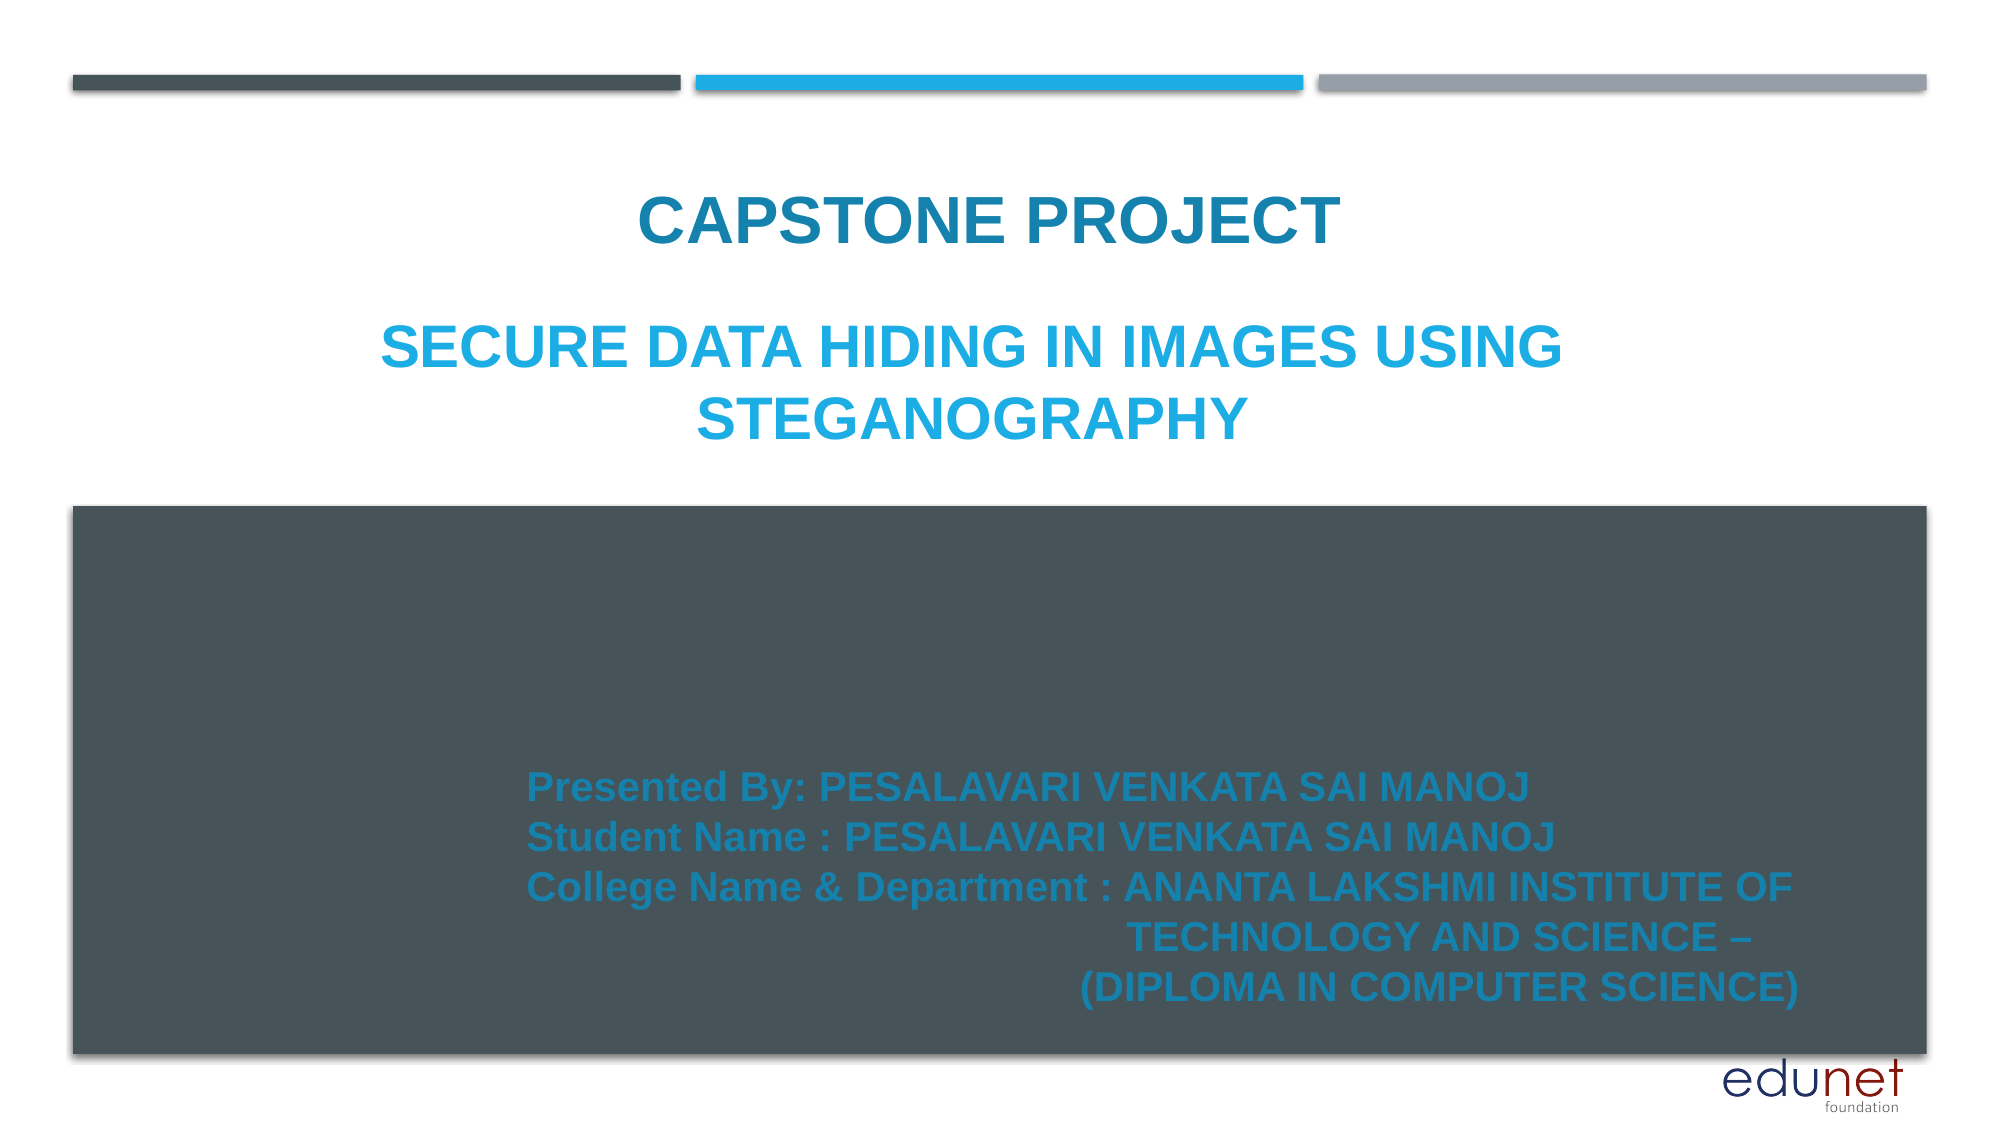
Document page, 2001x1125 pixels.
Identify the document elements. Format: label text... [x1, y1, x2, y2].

picture [1719, 1056, 1905, 1116]
title SECURE DATA HIDING IN IMAGES USING STEGANOGRAPHY [222, 298, 1723, 460]
text_box CAPSTONE PROJECT [0, 169, 2000, 265]
text_box Presented By: PESALAVARI VENKATA SAI MANOJ Student Name : PESALAVARI VENKATA SAI MANOJ College Name & Department : ANANTA LAKSHMI INSTITUTE OF TECHNOLOGY AND SCIENCE – (DIPLOMA IN COMPUTER SCIENCE) [511, 752, 1821, 1068]
